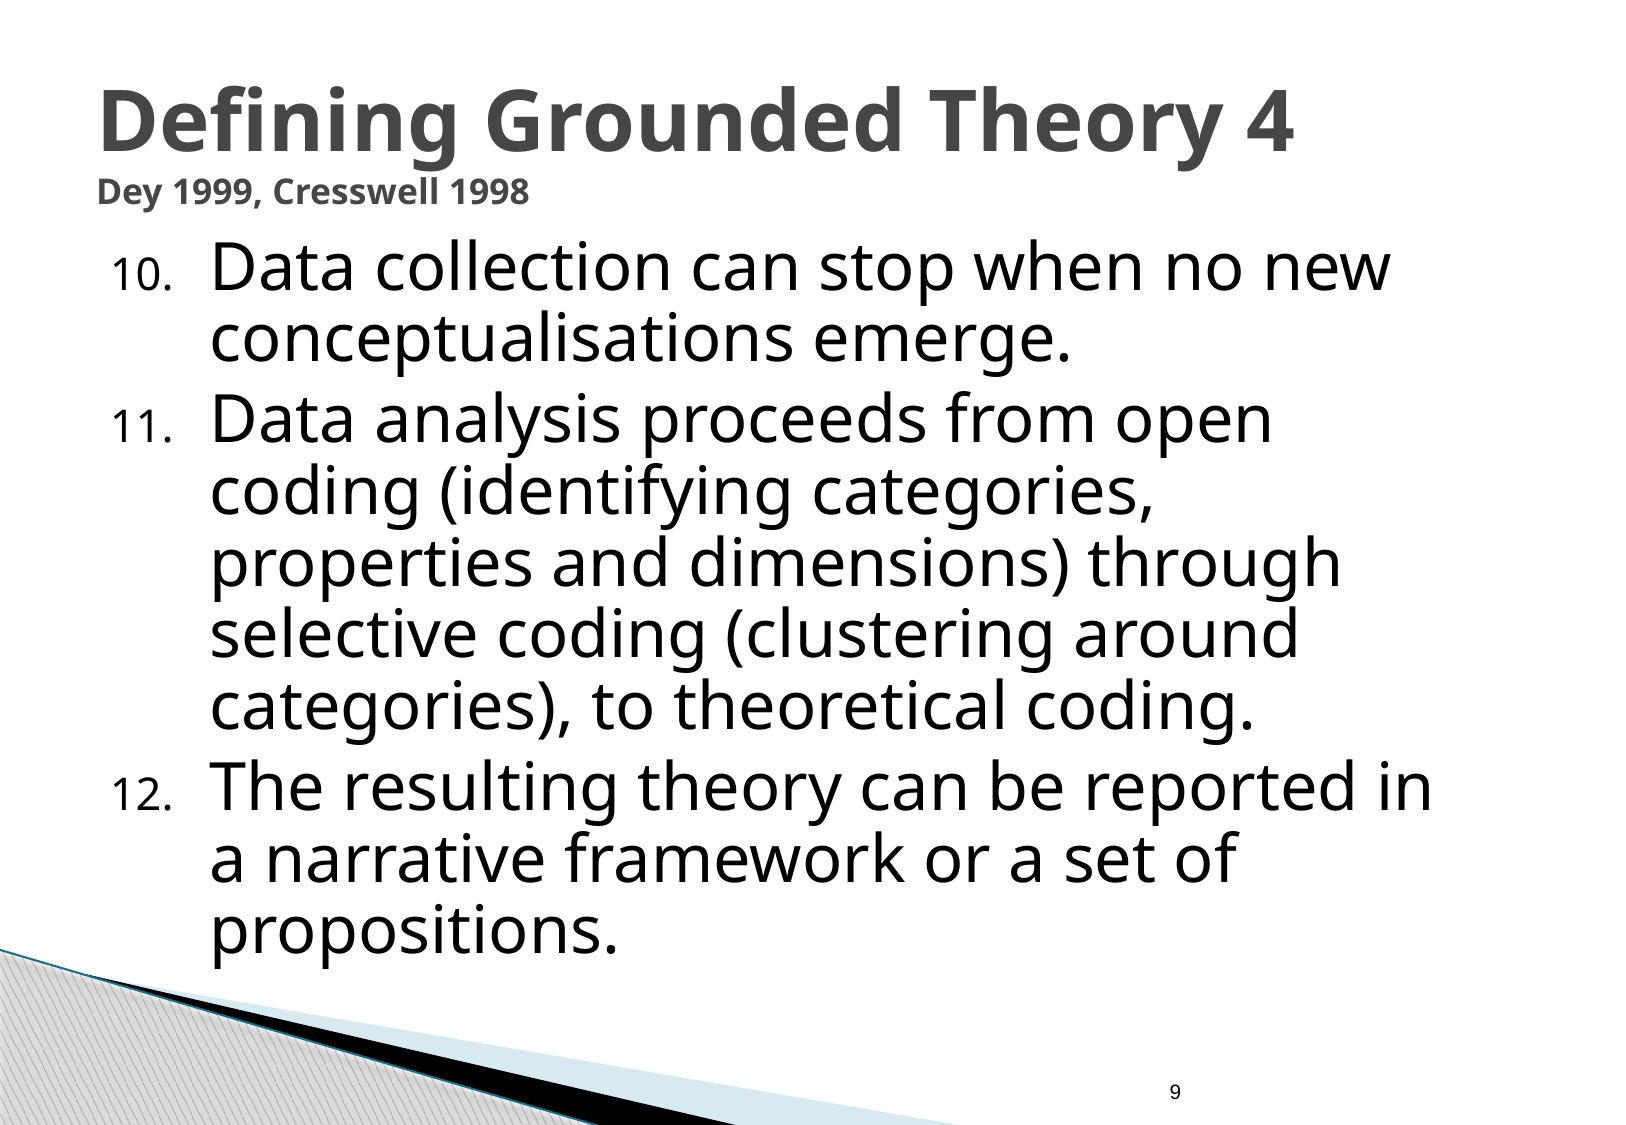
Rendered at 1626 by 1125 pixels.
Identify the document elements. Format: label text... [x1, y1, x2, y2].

slide_number 9 [778, 1051, 1197, 1112]
list Data collection can stop when no new conceptualisations emerge. Data analysis proceeds from open coding (identifying categories, properties and dimensions) through selective coding (clustering around categories), to theoretical coding. The resulting theory can be reported in a narrative framework or a set of propositions. [94, 224, 1477, 1001]
title Defining Grounded Theory 4 Dey 1999, Cresswell 1998 [81, 45, 1544, 233]
